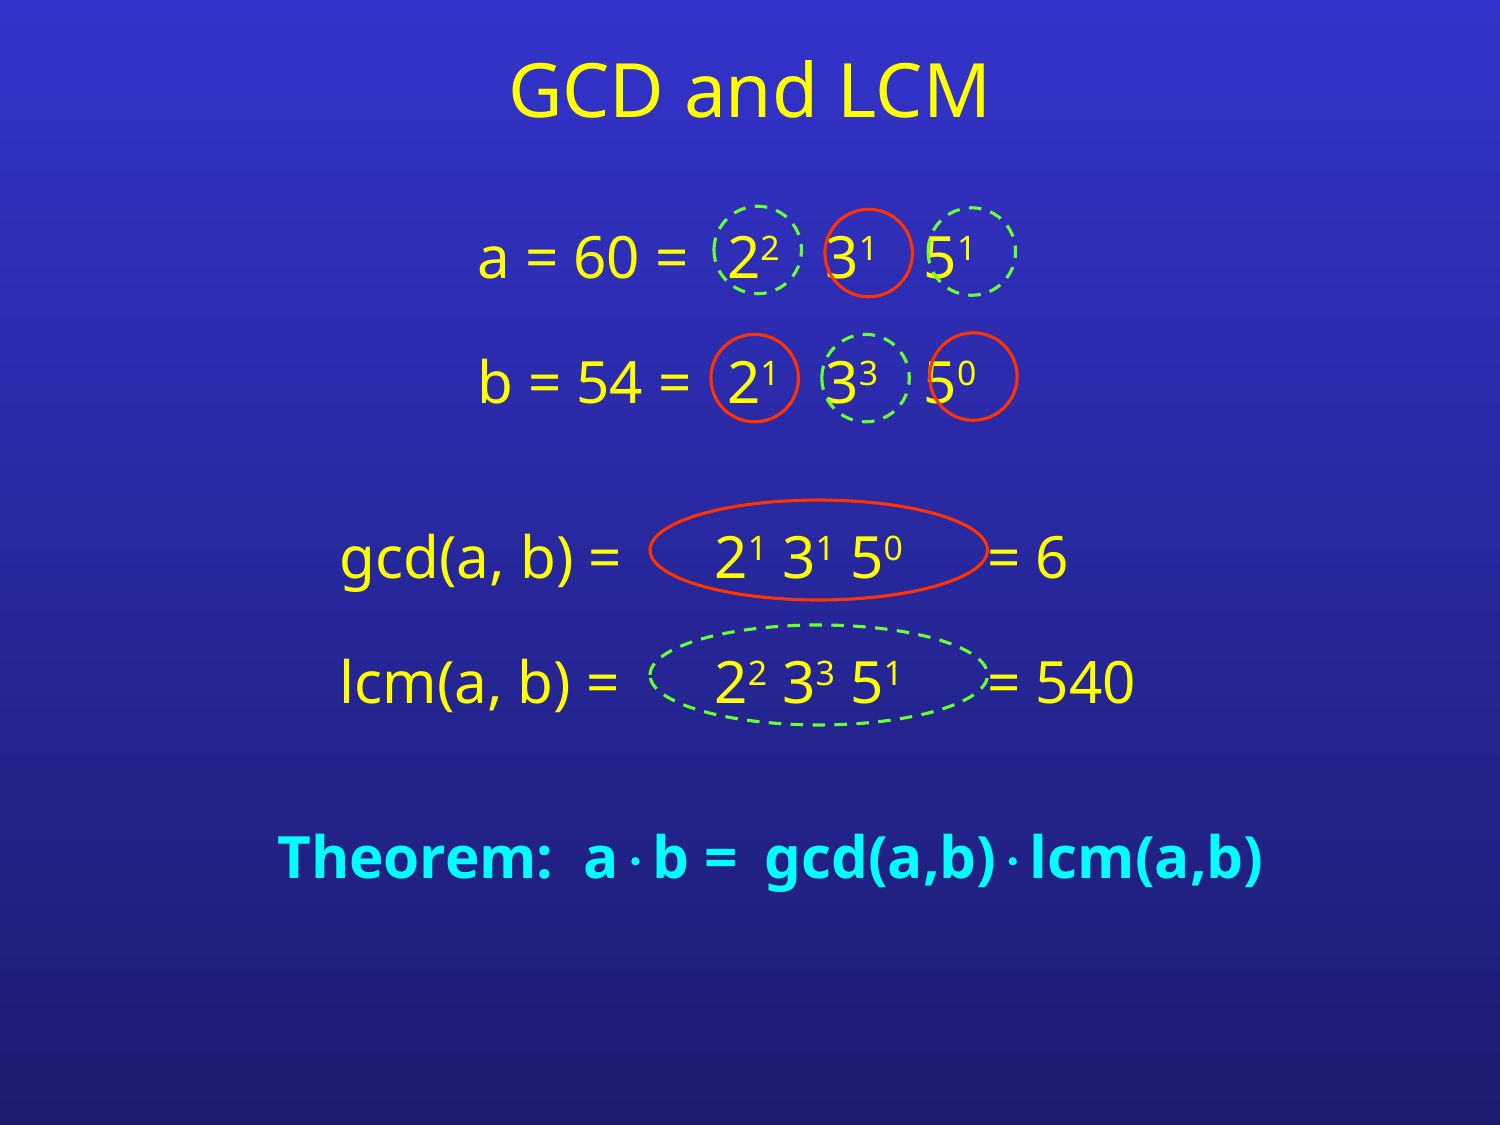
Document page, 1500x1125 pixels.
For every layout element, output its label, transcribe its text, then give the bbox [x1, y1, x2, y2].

title GCD and LCM [112, 24, 1388, 151]
text_box [710, 334, 799, 422]
text_box [929, 332, 1018, 421]
text_box 21 31 50 = 6 [876, 512, 1475, 598]
text_box Theorem: ab = [262, 812, 750, 898]
text_box b = 54 = [462, 337, 712, 423]
text_box lcm(a, b) = [324, 637, 650, 723]
text_box gcd(a,b)lcm(a,b) [750, 812, 1325, 898]
text_box 22 33 51 = 540 [876, 637, 1475, 723]
text_box 22 31 51 [712, 212, 1075, 298]
text_box 22 33 51 = 540 [699, 711, 761, 723]
text_box [824, 209, 913, 297]
text_box 21 31 50 = 6 [699, 586, 761, 598]
text_box gcd(a, b) = [324, 512, 650, 598]
text_box [650, 500, 988, 601]
text_box [821, 334, 910, 422]
text_box [713, 206, 802, 294]
text_box 21 33 50 [712, 337, 1100, 423]
text_box [650, 624, 988, 725]
text_box a = 60 = [462, 212, 712, 298]
text_box [928, 207, 1016, 296]
